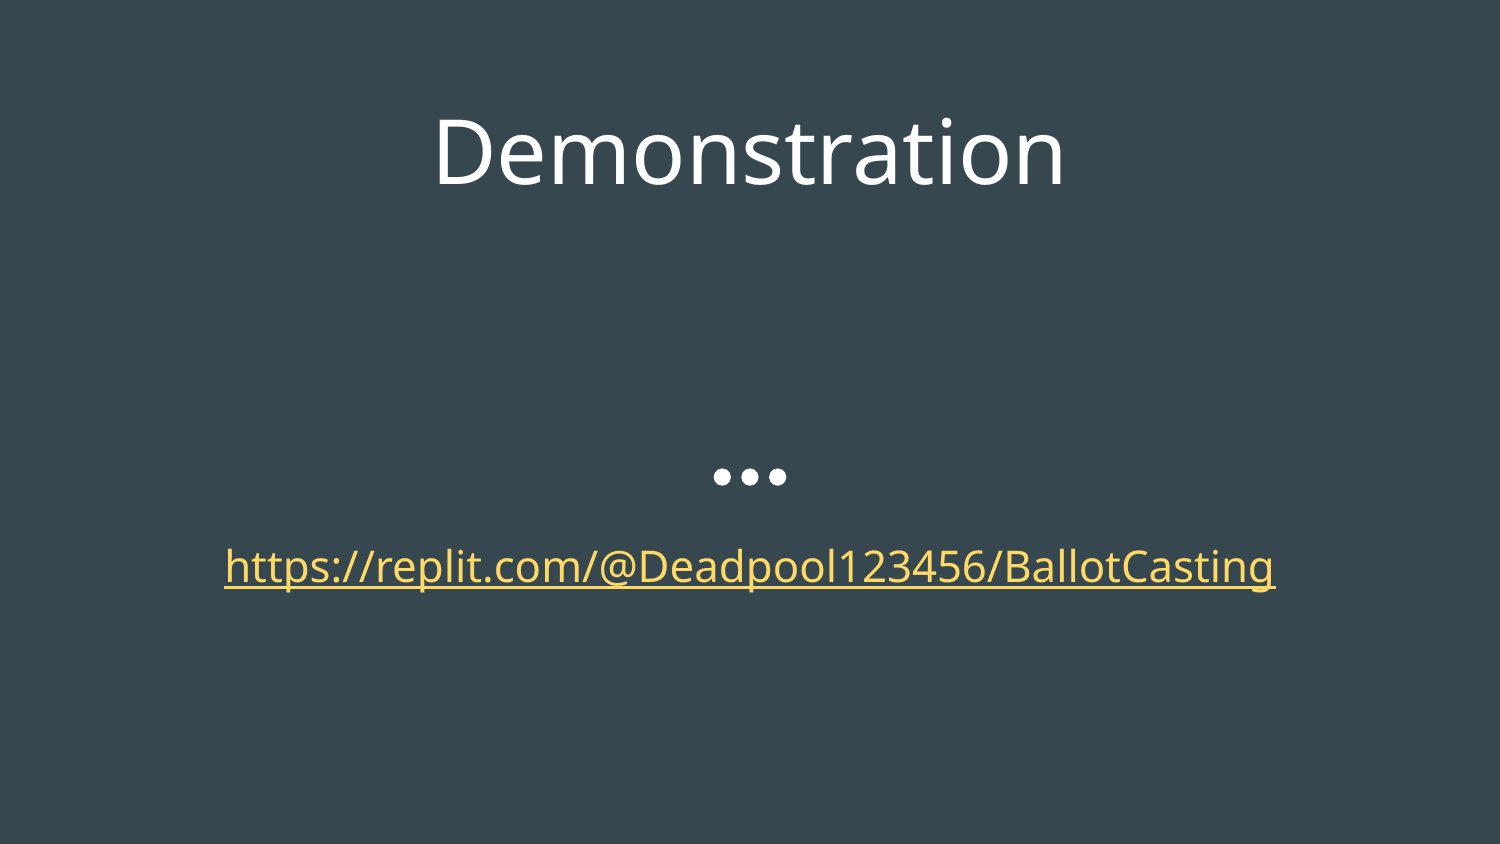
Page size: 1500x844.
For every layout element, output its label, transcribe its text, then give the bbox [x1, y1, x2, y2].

title Demonstration [51, 72, 1449, 226]
subtitle https://replit.com/@Deadpool123456/BallotCasting [110, 520, 1390, 651]
